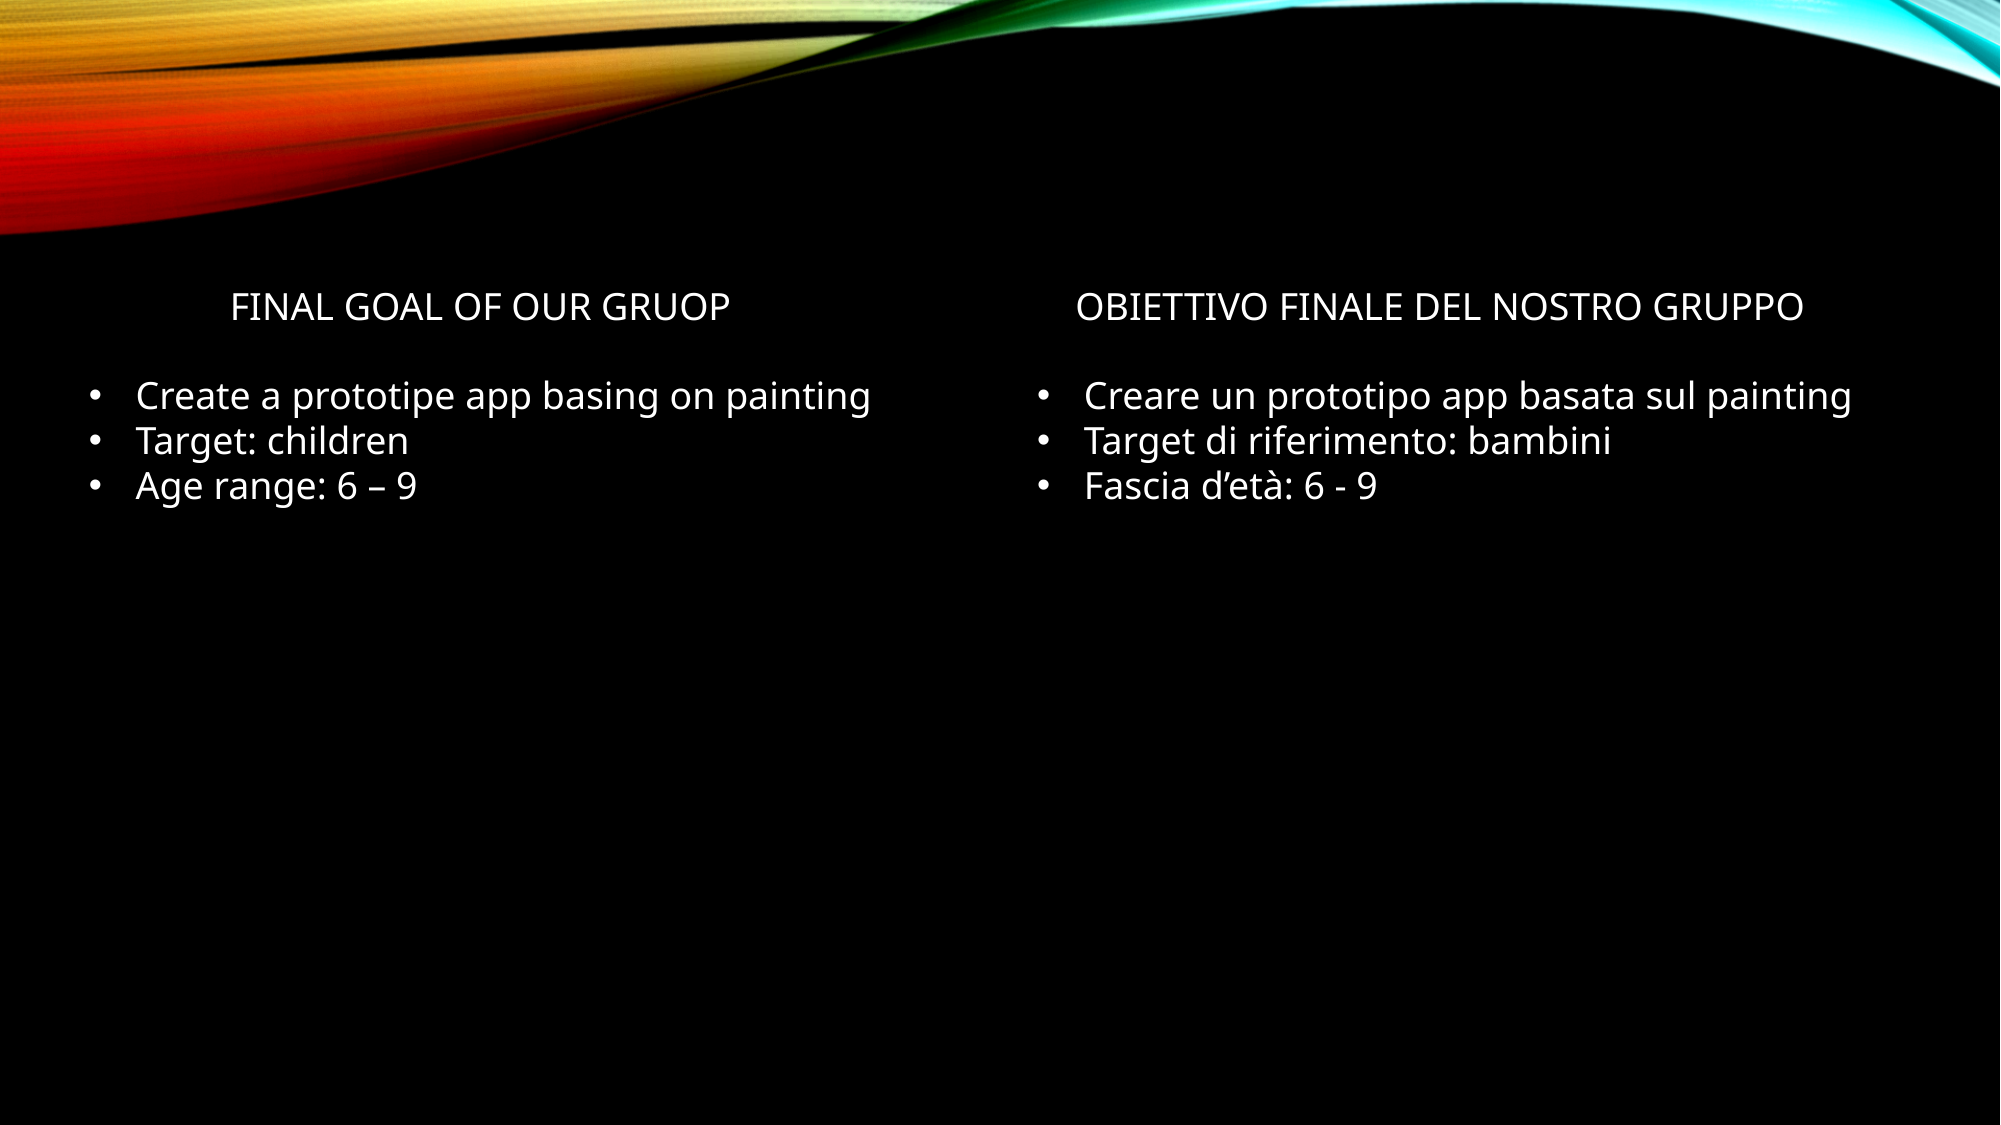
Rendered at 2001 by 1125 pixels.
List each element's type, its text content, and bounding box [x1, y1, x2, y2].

picture [0, 0, 2000, 237]
text_box Creare un prototipo app basata sul painting Target di riferimento: bambini Fascia d’età: 6 - 9 [1022, 364, 1869, 605]
text_box FINAL GOAL OF OUR GRUOP [214, 275, 747, 336]
text_box OBIETTIVO FINALE DEL NOSTRO GRUPPO [1060, 275, 1831, 336]
text_box Create a prototipe app basing on painting Target: children Age range: 6 – 9 [73, 364, 888, 560]
